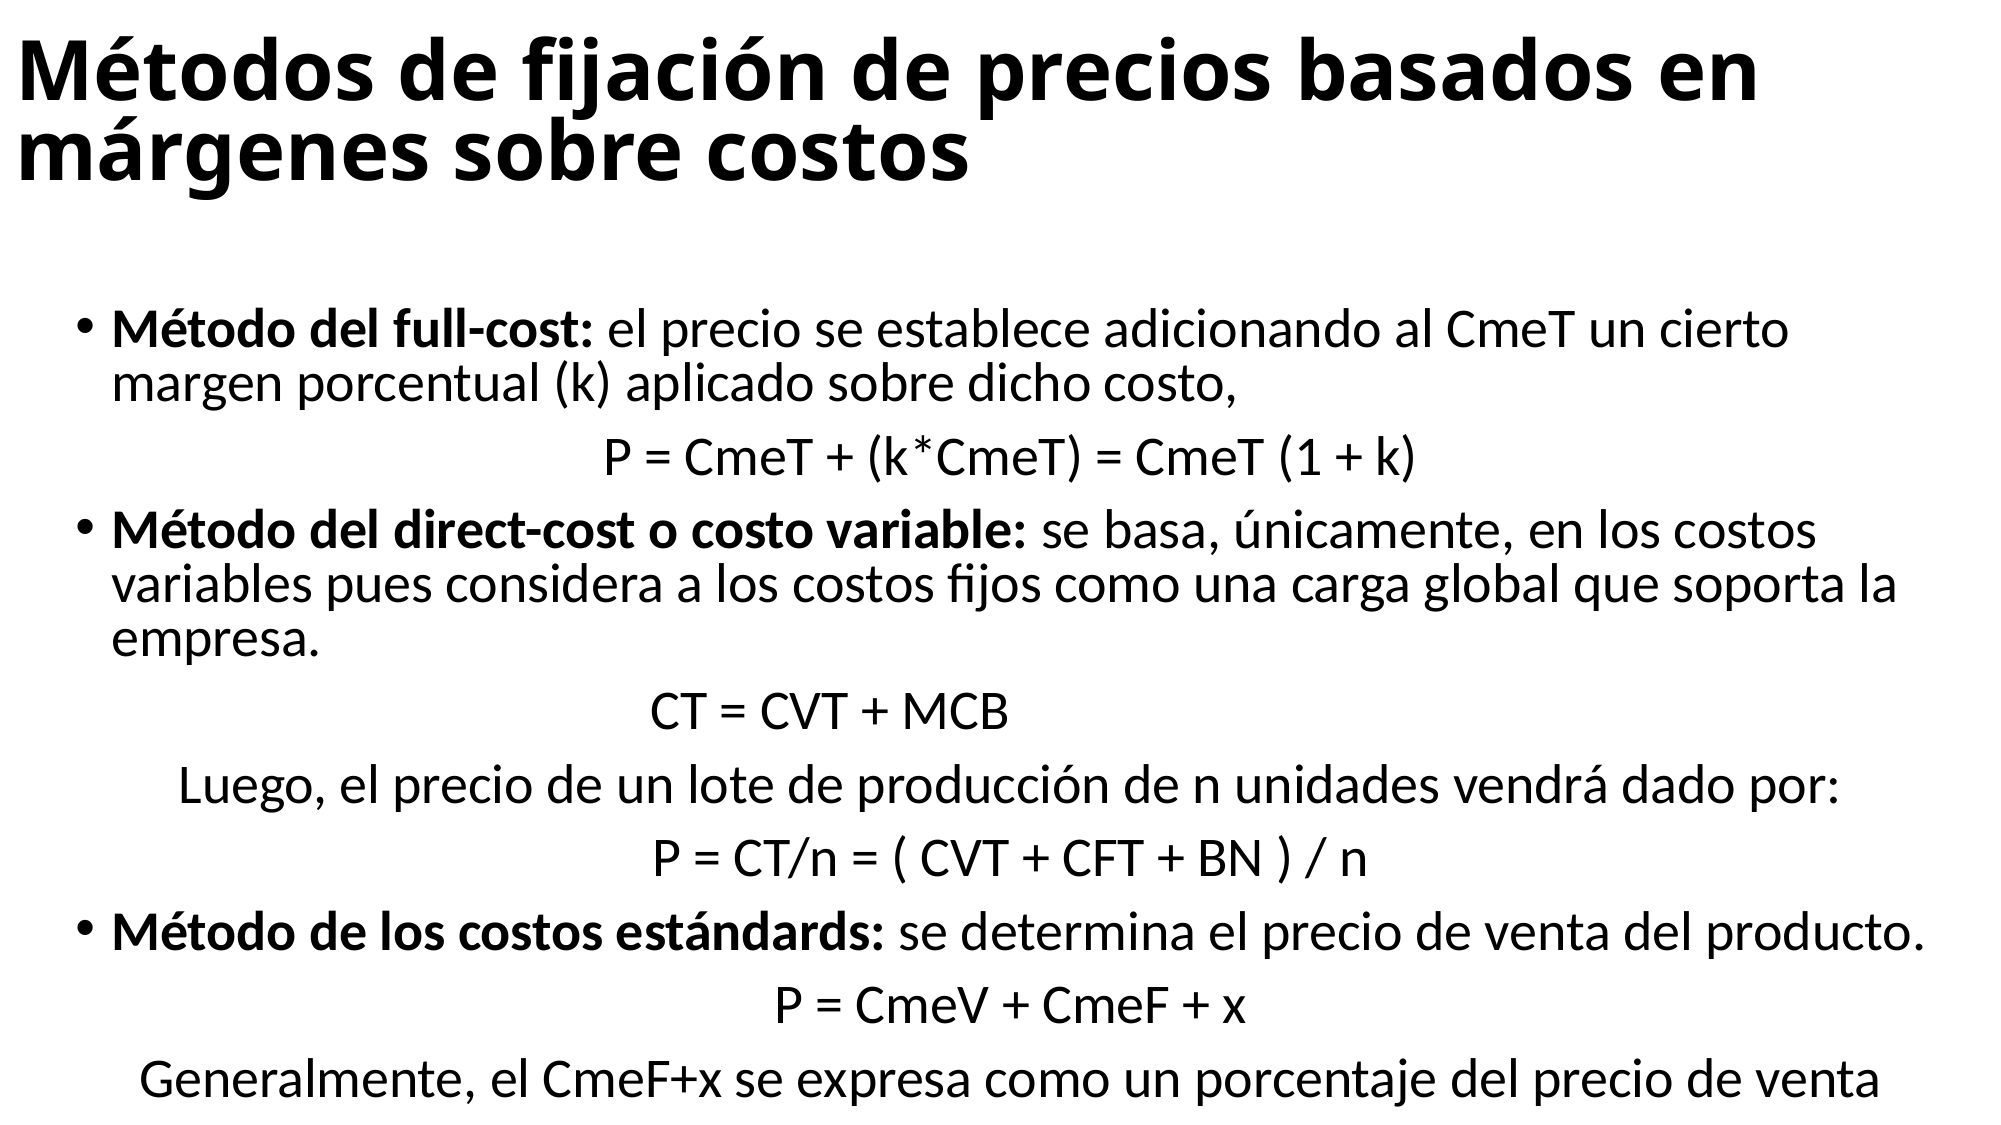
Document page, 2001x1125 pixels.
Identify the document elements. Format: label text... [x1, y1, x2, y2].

list Método del full-cost: el precio se establece adicionando al CmeT un cierto margen porcentual (k) aplicado sobre dicho costo, P = CmeT + (k*CmeT) = CmeT (1 + k) Método del direct-cost o costo variable: se basa, únicamente, en los costos variables pues considera a los costos fijos como una carga global que soporta la empresa. CT = CVT + MCB Luego, el precio de un lote de producción de n unidades vendrá dado por: P = CT/n = ( CVT + CFT + BN ) / n Método de los costos estándards: se determina el precio de venta del producto. P = CmeV + CmeF + x Generalmente, el CmeF+x se expresa como un porcentaje del precio de venta [60, 220, 1962, 1125]
title Métodos de fijación de precios basados en márgenes sobre costos [0, 0, 2000, 233]
